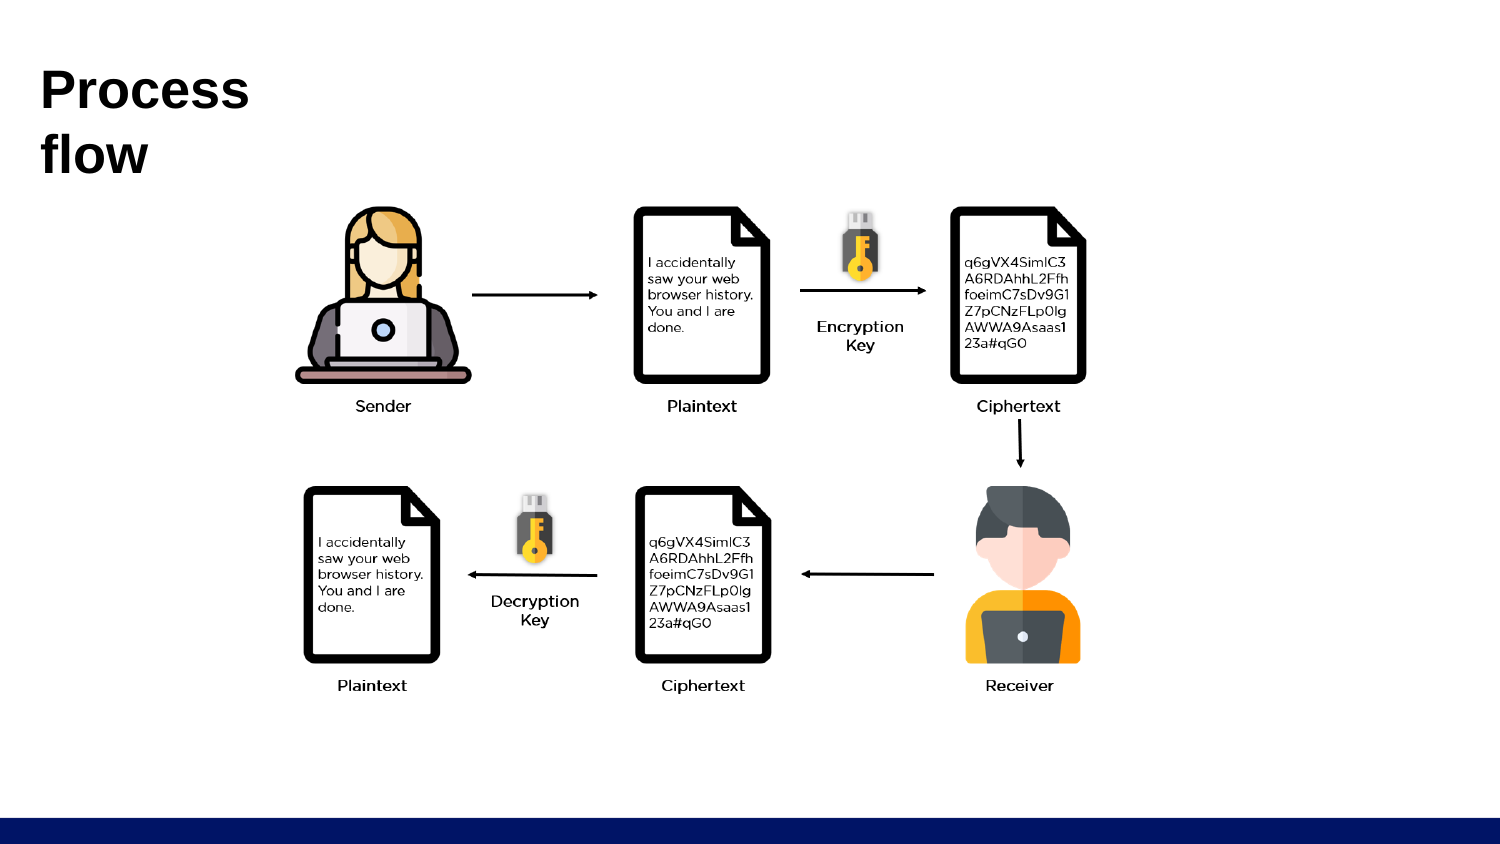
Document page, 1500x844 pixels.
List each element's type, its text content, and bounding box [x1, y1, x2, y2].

picture [274, 196, 1118, 702]
title Process flow [38, 52, 370, 196]
picture [0, 817, 1500, 844]
